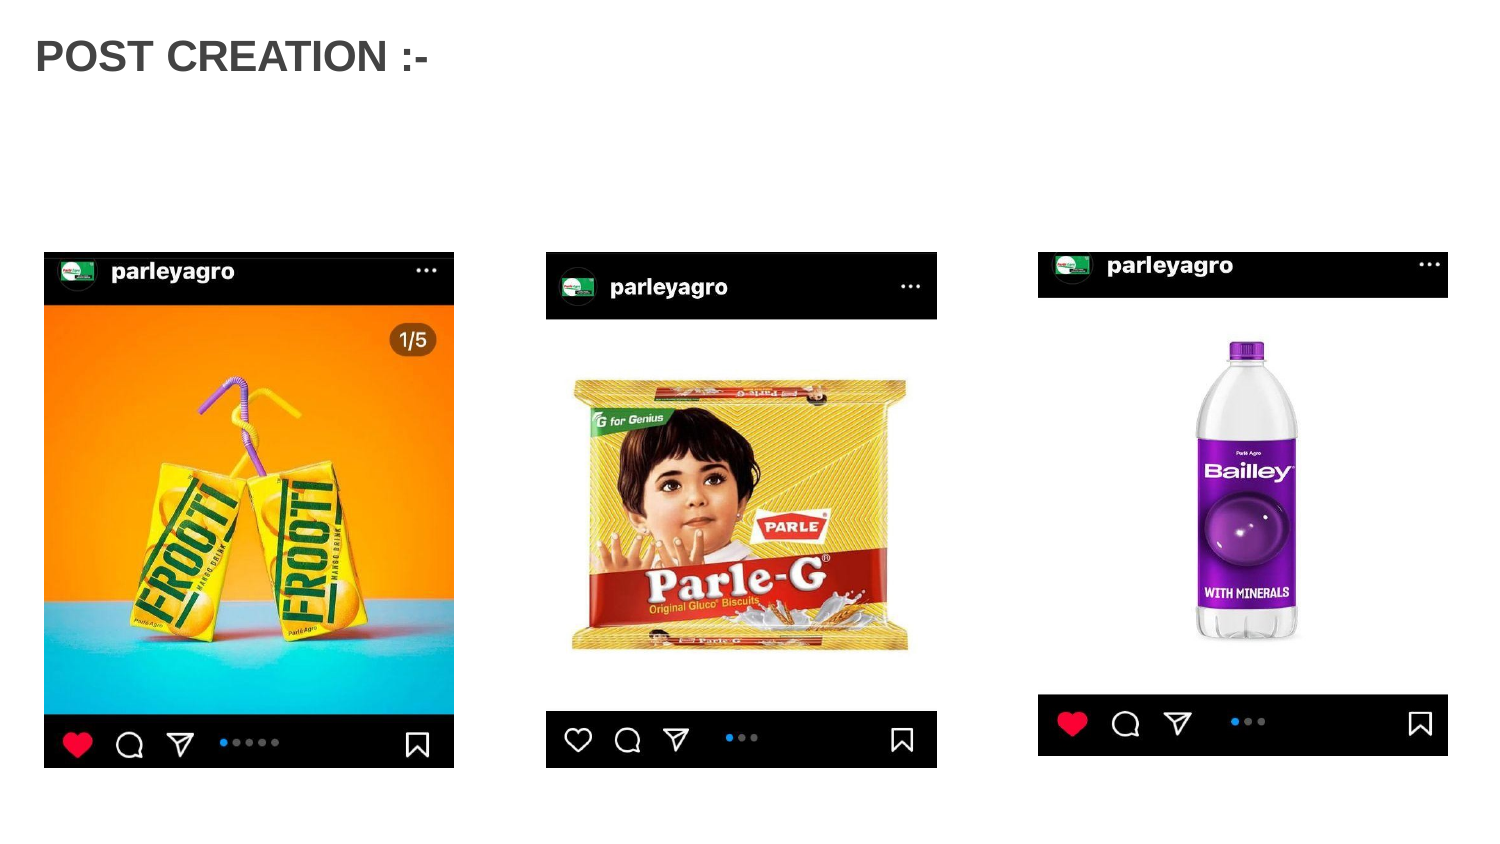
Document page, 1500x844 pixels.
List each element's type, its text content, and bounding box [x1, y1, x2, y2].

picture [1038, 252, 1448, 757]
title POST CREATION :- [33, 25, 435, 169]
picture [44, 252, 454, 769]
picture [545, 252, 938, 769]
